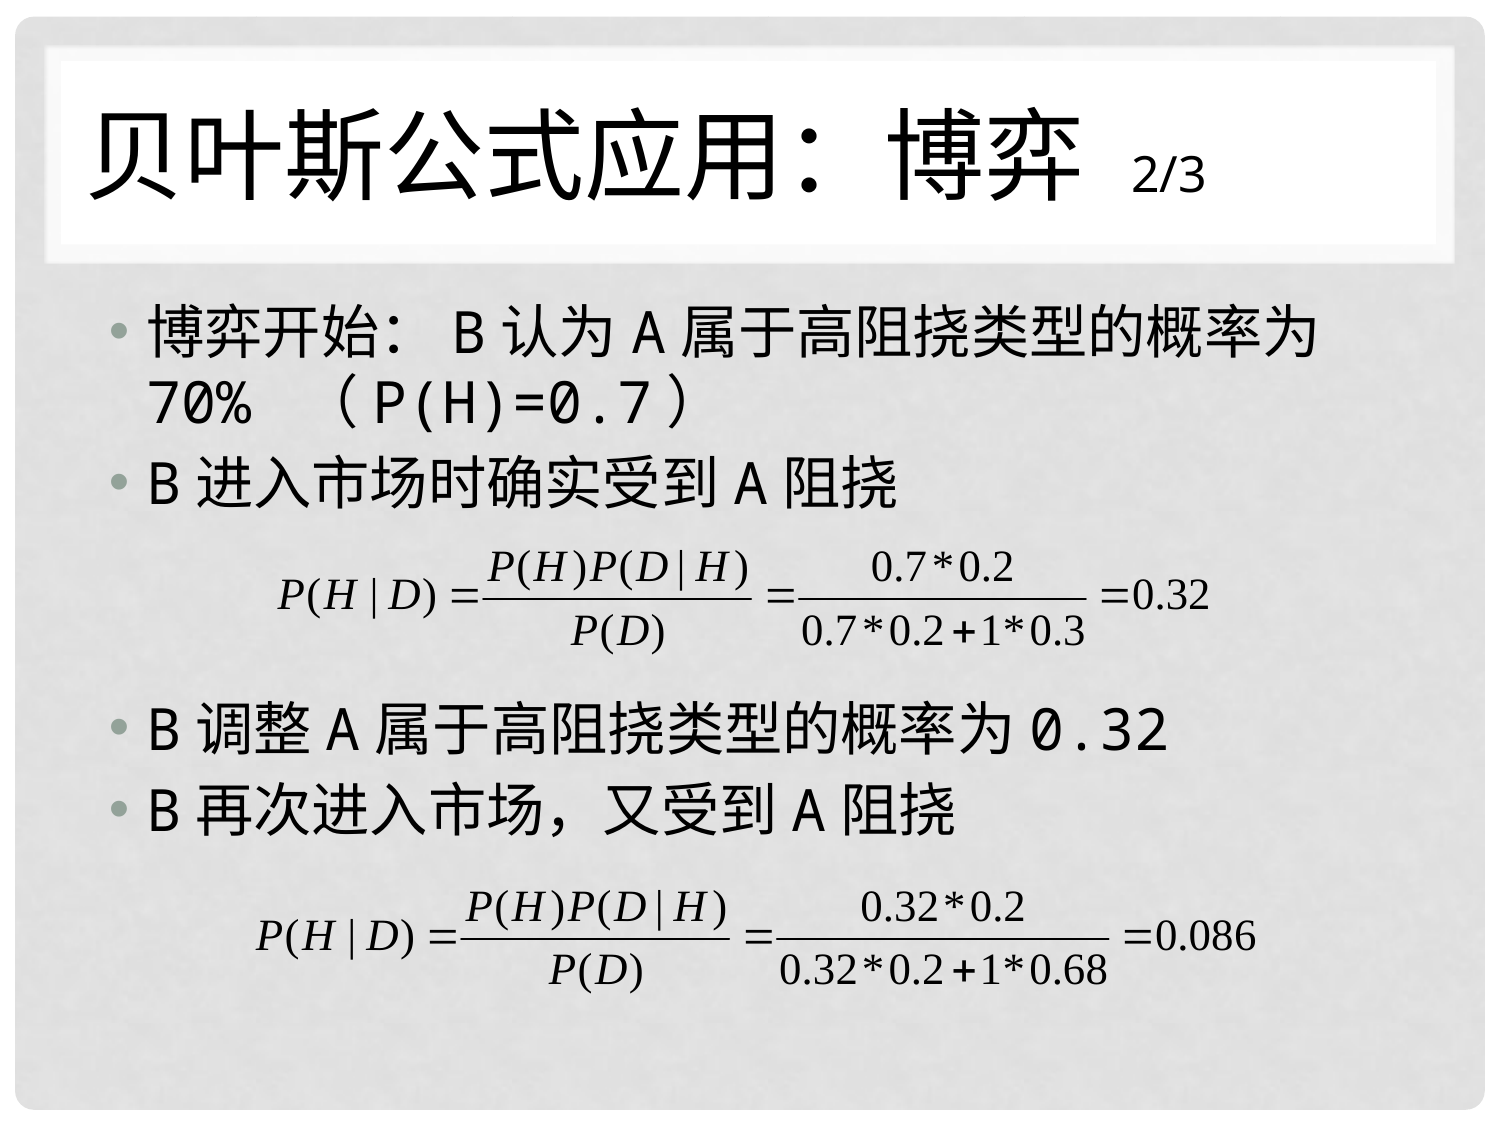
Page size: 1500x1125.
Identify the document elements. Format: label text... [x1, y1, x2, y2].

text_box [269, 538, 1219, 663]
title 贝叶斯公式应用：博弈 2/3 [69, 66, 1425, 238]
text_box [247, 878, 1265, 1003]
list 博弈开始：B认为A属于高阻挠类型的概率为70% （P(H)=0.7） B进入市场时确实受到A阻挠 B调整A属于高阻挠类型的概率为0.32 B再次进入市场，又受到A阻挠 [75, 287, 1425, 1043]
